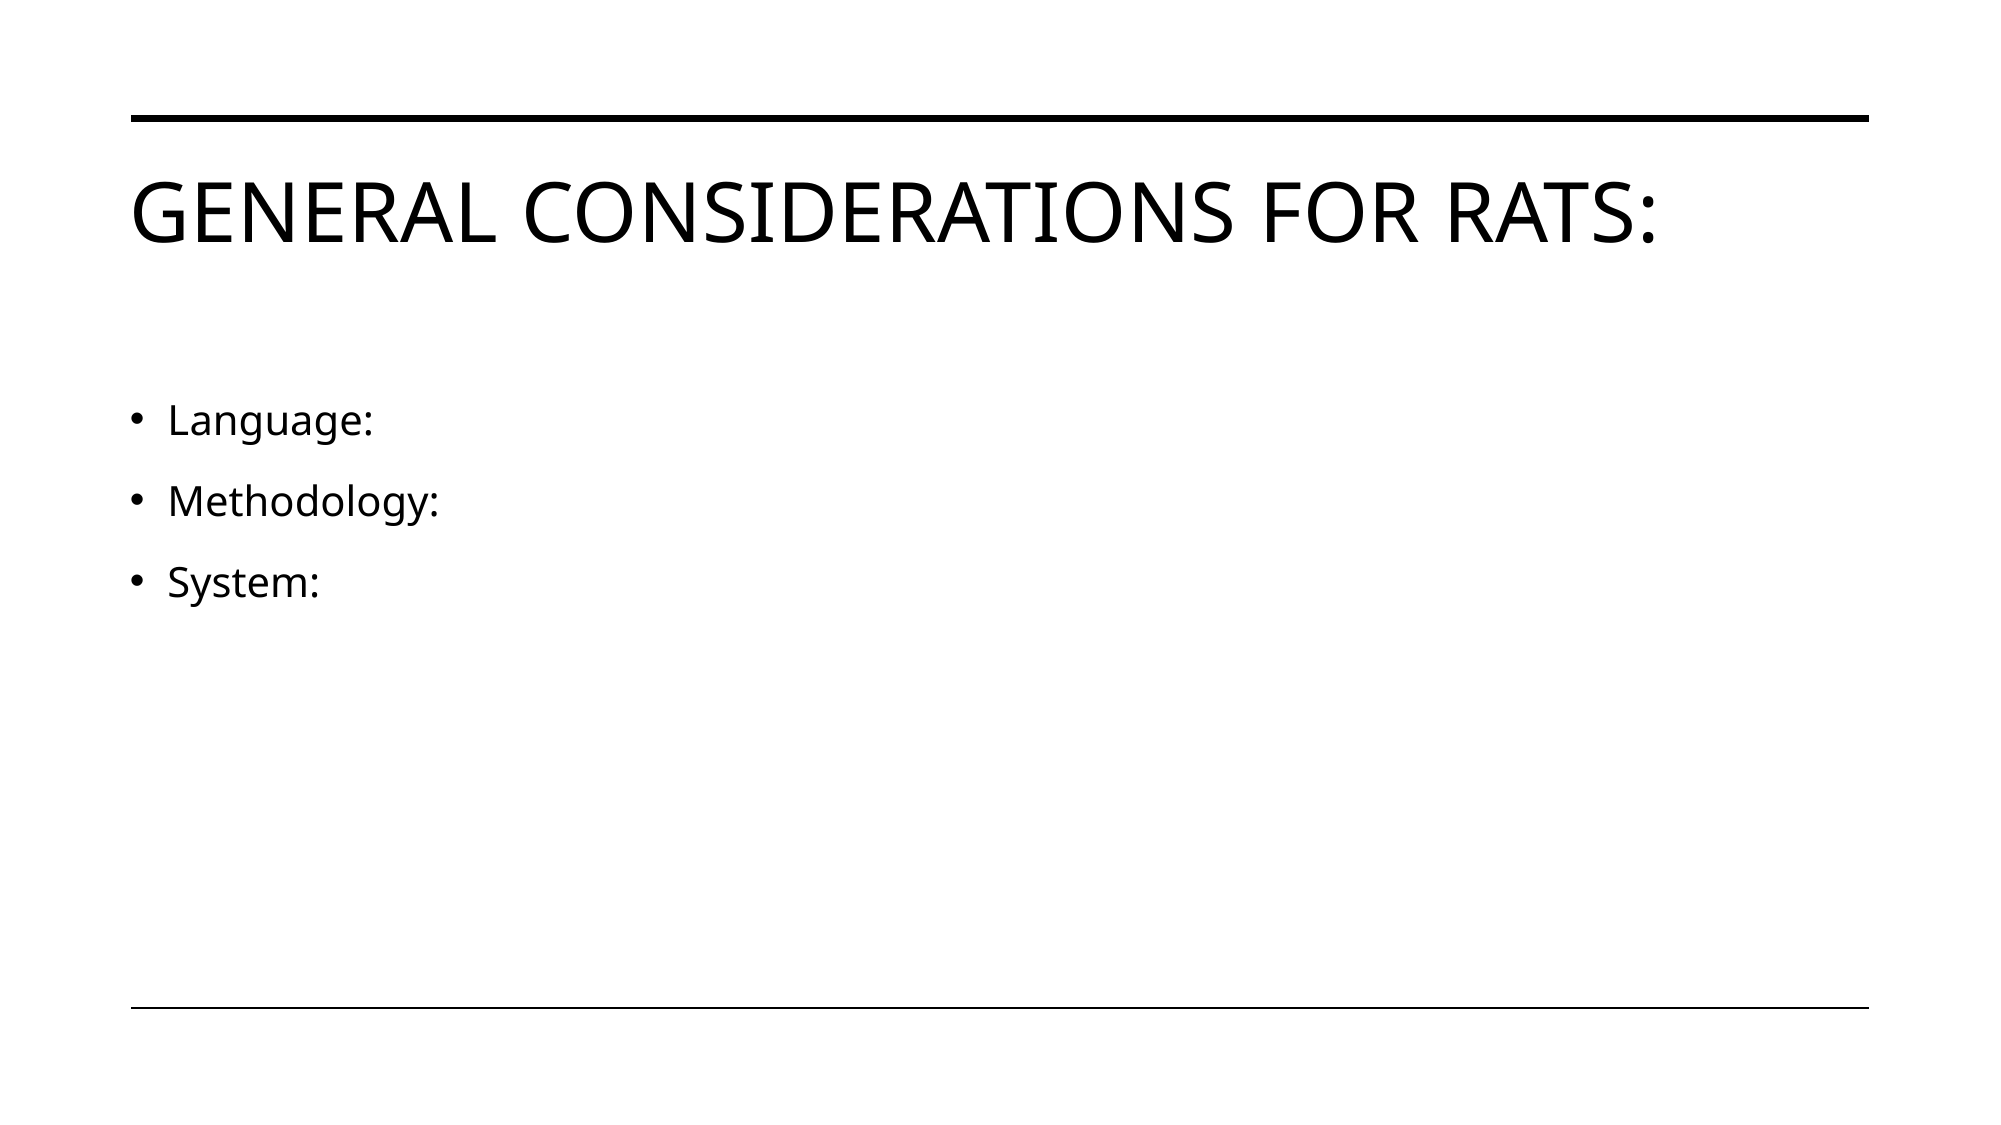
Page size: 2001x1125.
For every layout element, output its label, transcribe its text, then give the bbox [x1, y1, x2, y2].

list Language: Methodology: System: [114, 376, 1869, 973]
title General Considerations for Rats: [114, 151, 1869, 376]
